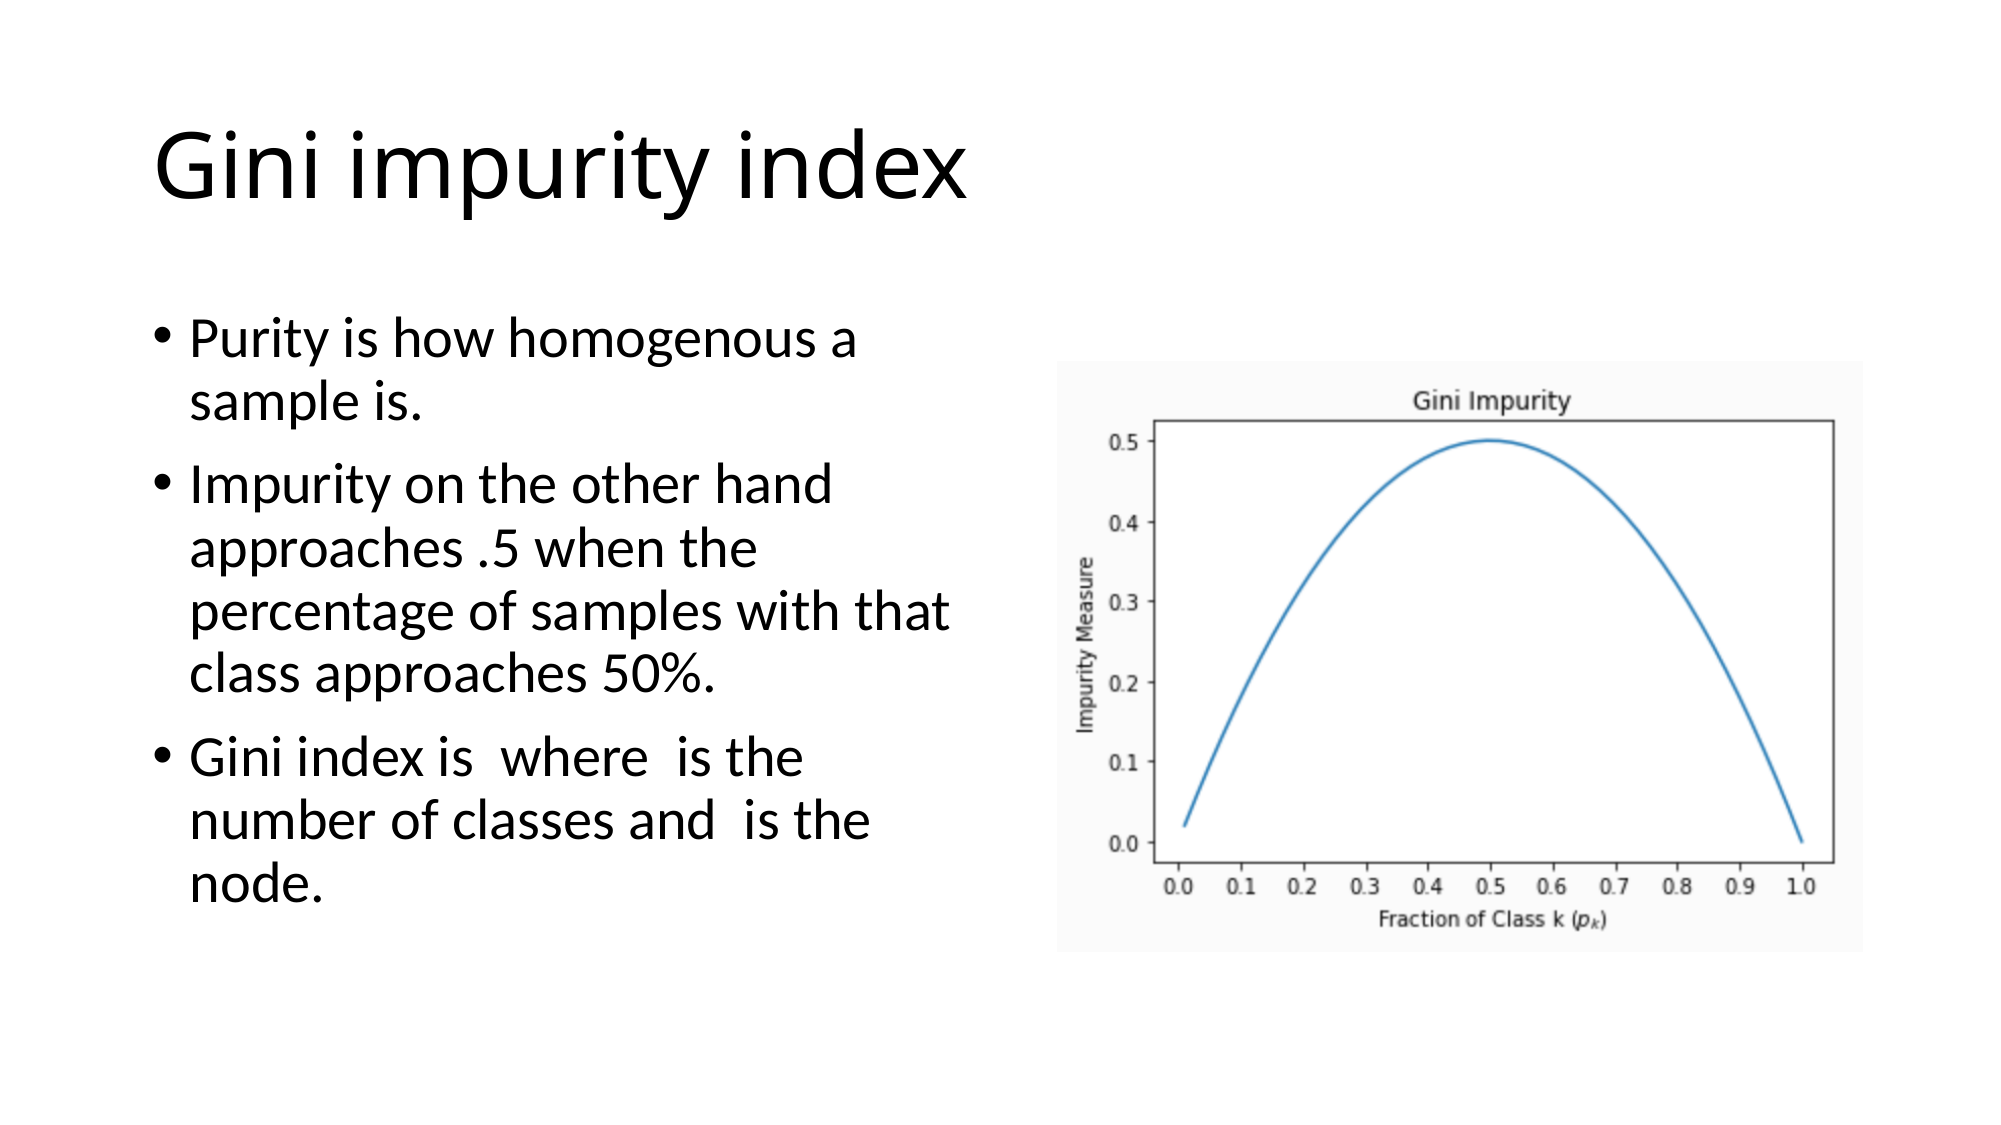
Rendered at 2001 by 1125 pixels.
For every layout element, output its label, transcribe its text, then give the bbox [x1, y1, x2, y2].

picture [1057, 361, 1863, 952]
title Gini impurity index [137, 59, 1863, 278]
